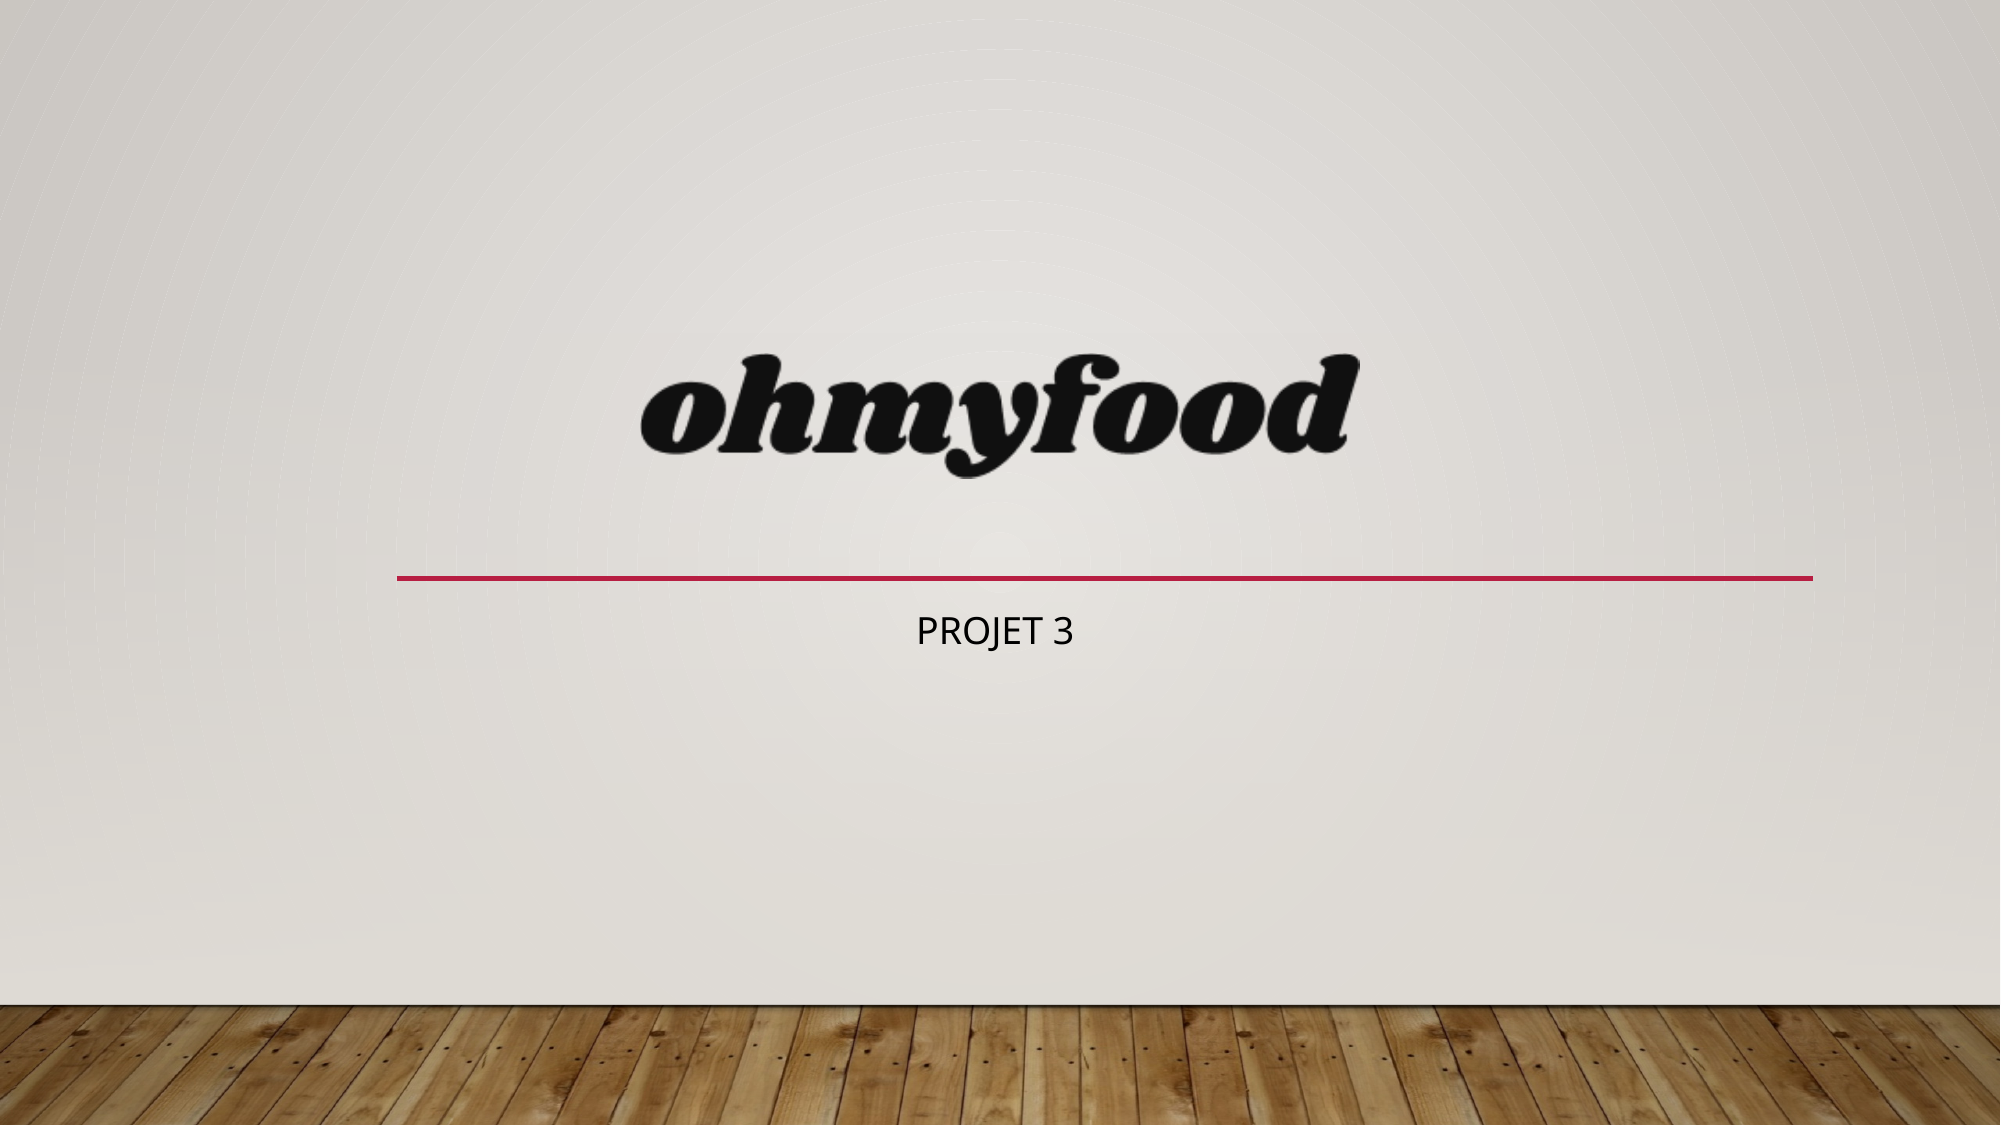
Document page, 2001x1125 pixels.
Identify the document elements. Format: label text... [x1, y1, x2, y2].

subtitle Projet 3 [291, 582, 1709, 744]
picture [0, 1005, 2000, 1125]
picture [640, 353, 1360, 479]
